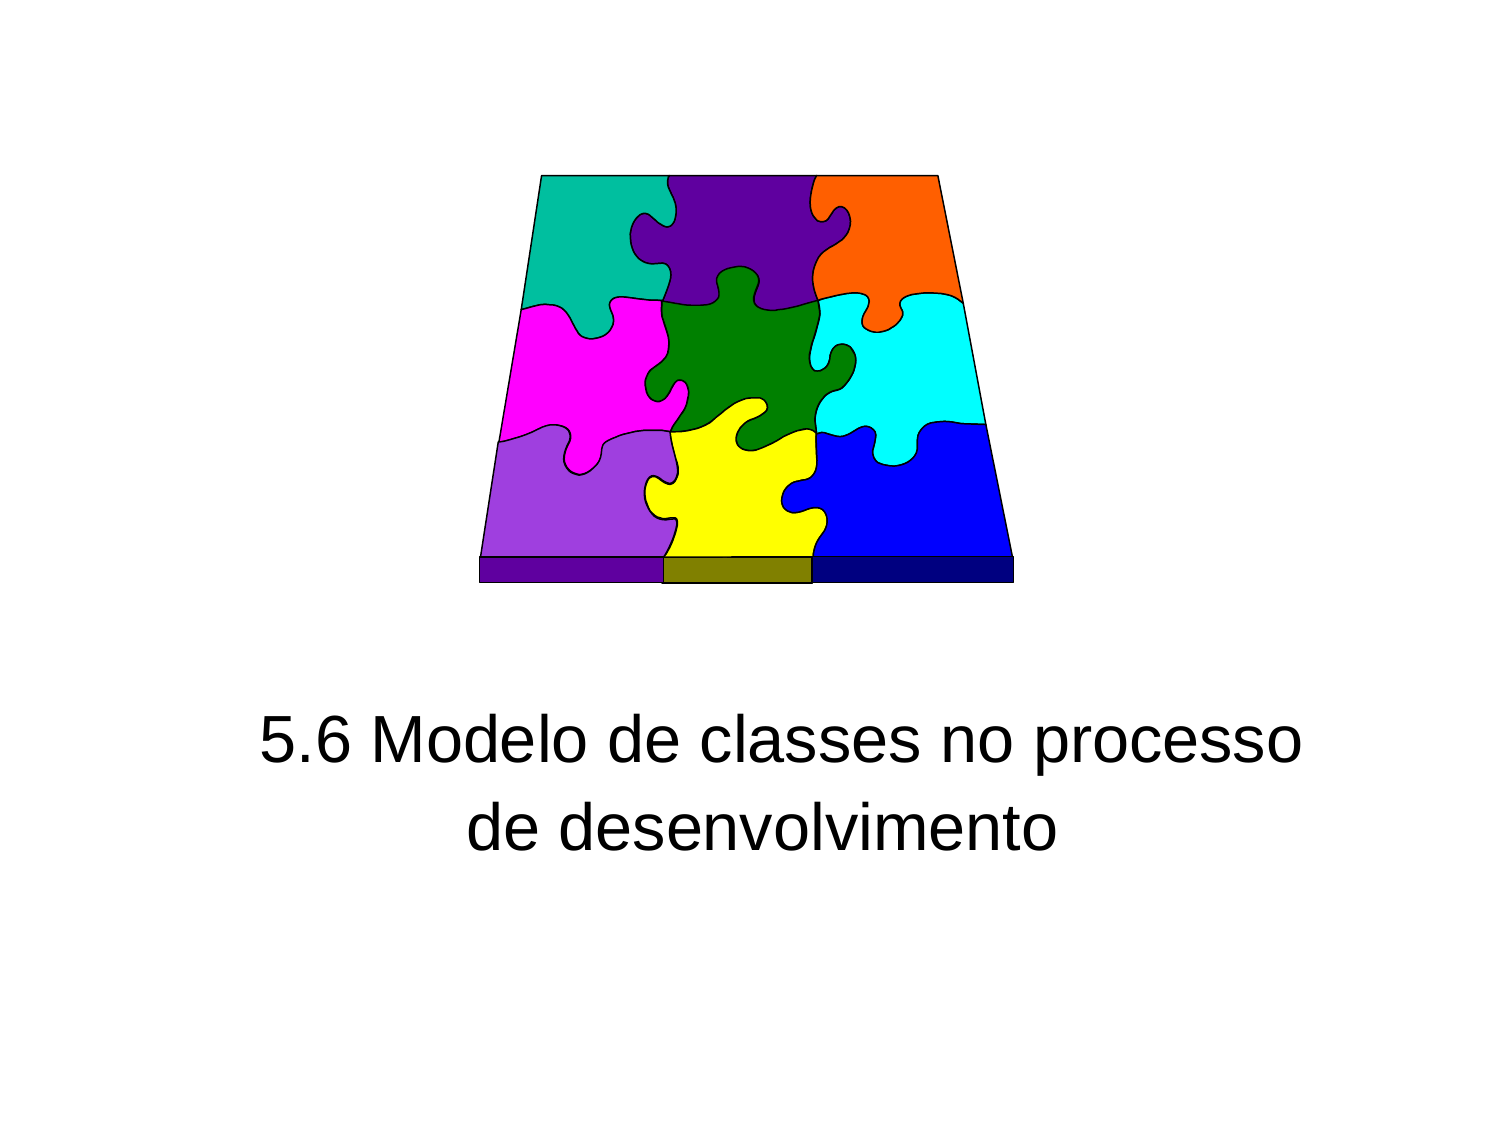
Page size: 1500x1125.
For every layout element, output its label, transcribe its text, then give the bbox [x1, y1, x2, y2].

subtitle [224, 637, 1276, 926]
title 5.6 Modelo de classes no processo de desenvolvimento [206, 633, 1377, 929]
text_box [478, 172, 1017, 584]
